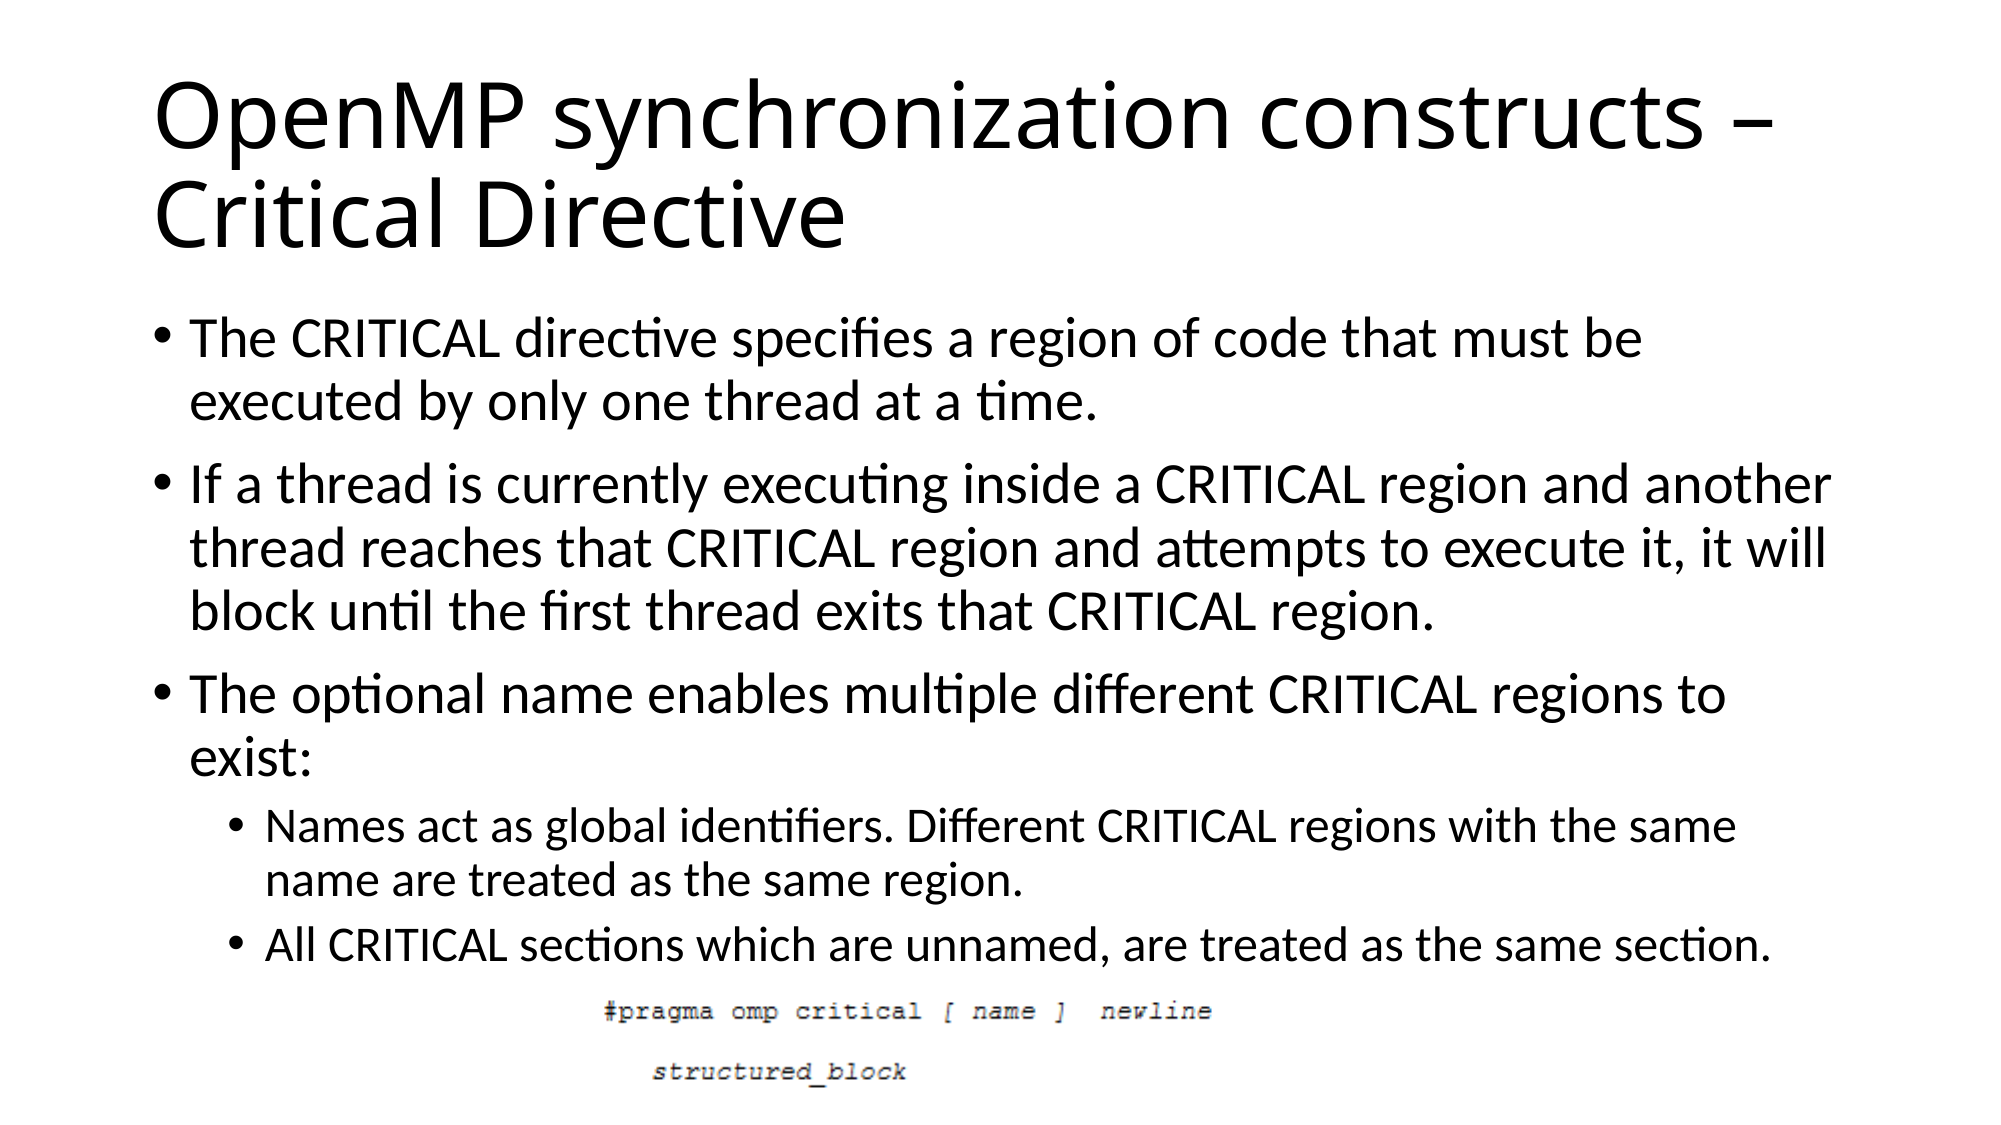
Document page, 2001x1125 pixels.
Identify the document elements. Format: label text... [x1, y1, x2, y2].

title OpenMP synchronization constructs – Critical Directive [137, 59, 1863, 278]
picture [599, 991, 1244, 1104]
list The CRITICAL directive specifies a region of code that must be executed by only one thread at a time. If a thread is currently executing inside a CRITICAL region and another thread reaches that CRITICAL region and attempts to execute it, it will block until the first thread exits that CRITICAL region. The optional name enables multiple different CRITICAL regions to exist: Names act as global identifiers. Different CRITICAL regions with the same name are treated as the same region. All CRITICAL sections which are unnamed, are treated as the same section. [137, 299, 1863, 1014]
